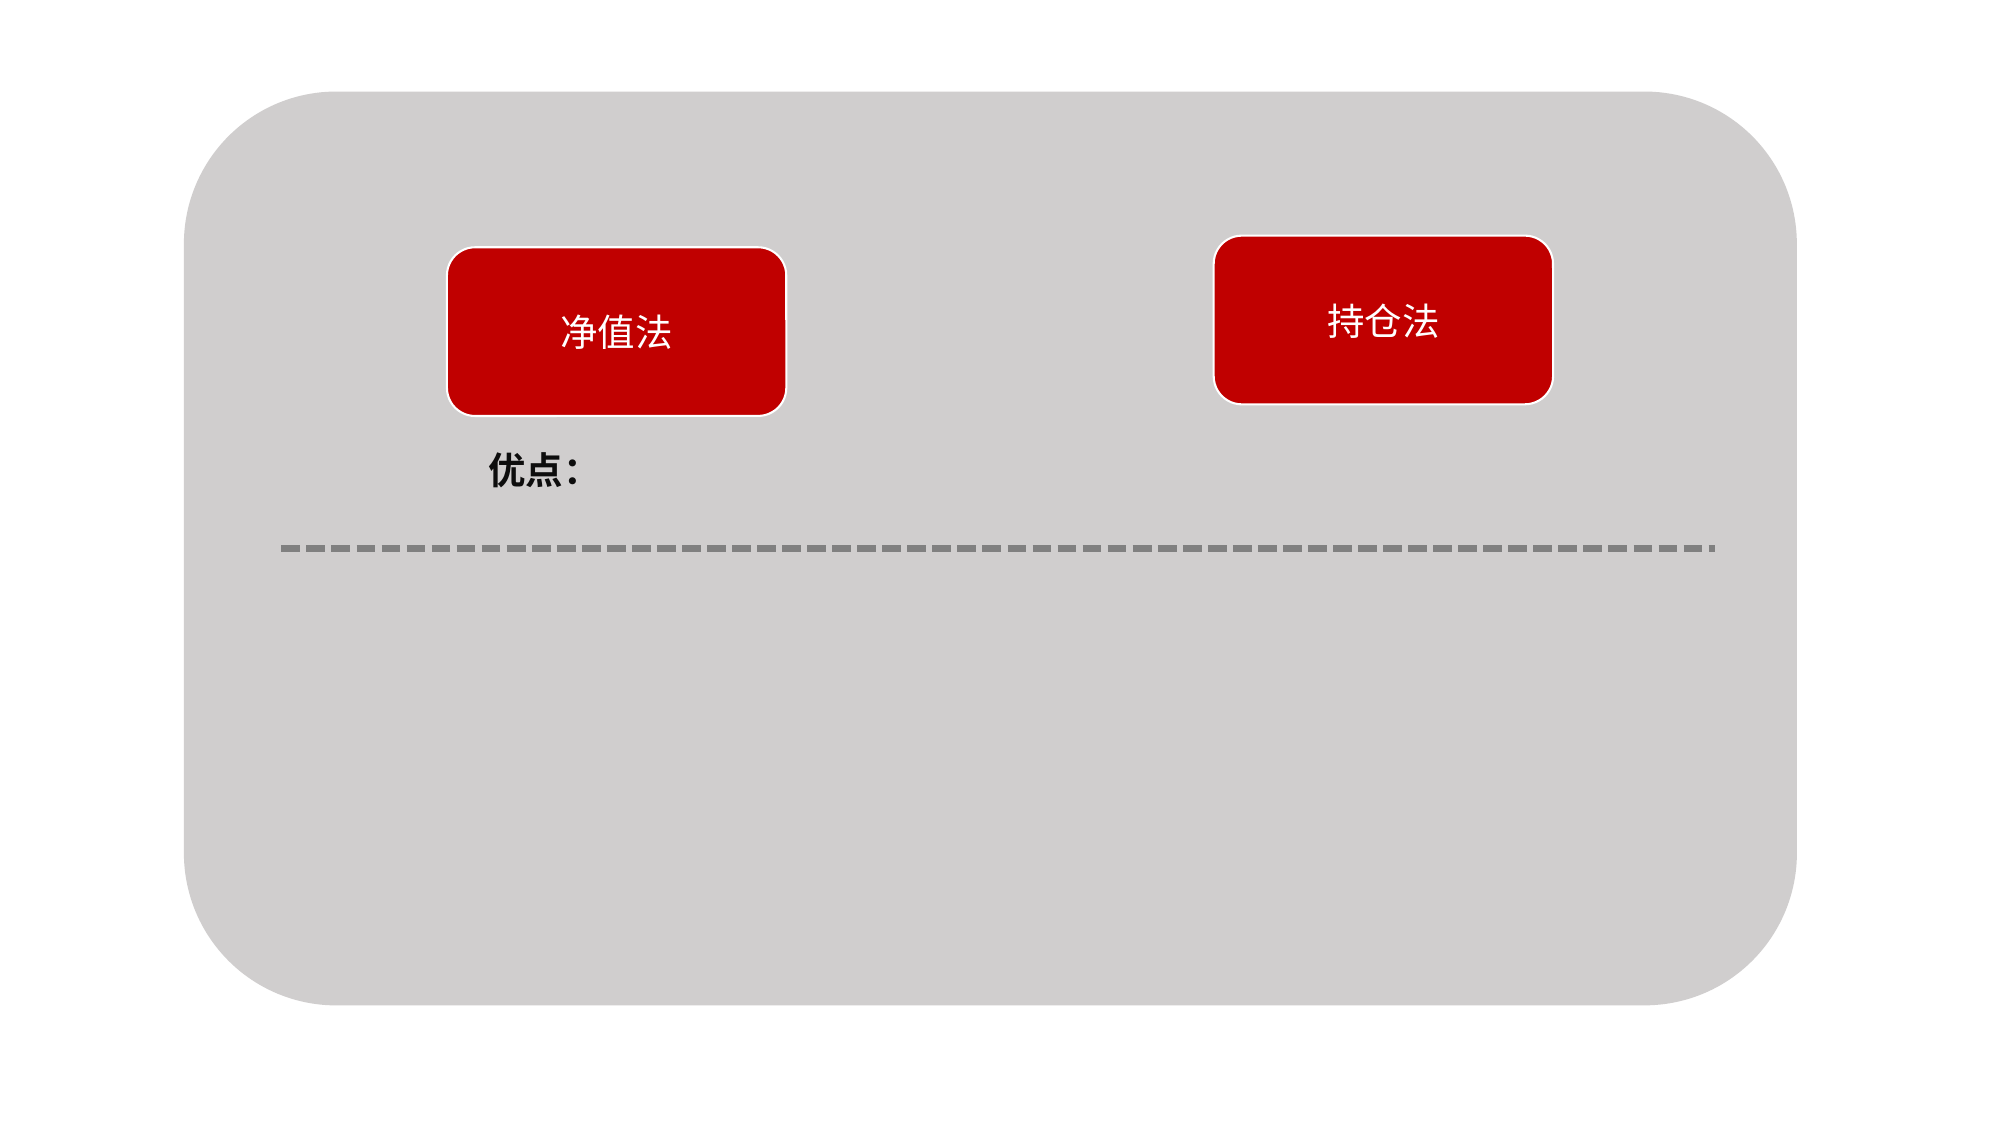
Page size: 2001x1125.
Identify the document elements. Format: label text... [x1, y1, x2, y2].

text_box 净值法 [445, 246, 788, 418]
text_box 优点： [473, 439, 616, 500]
text_box 持仓法 [1212, 234, 1555, 406]
text_box [182, 90, 1798, 1007]
